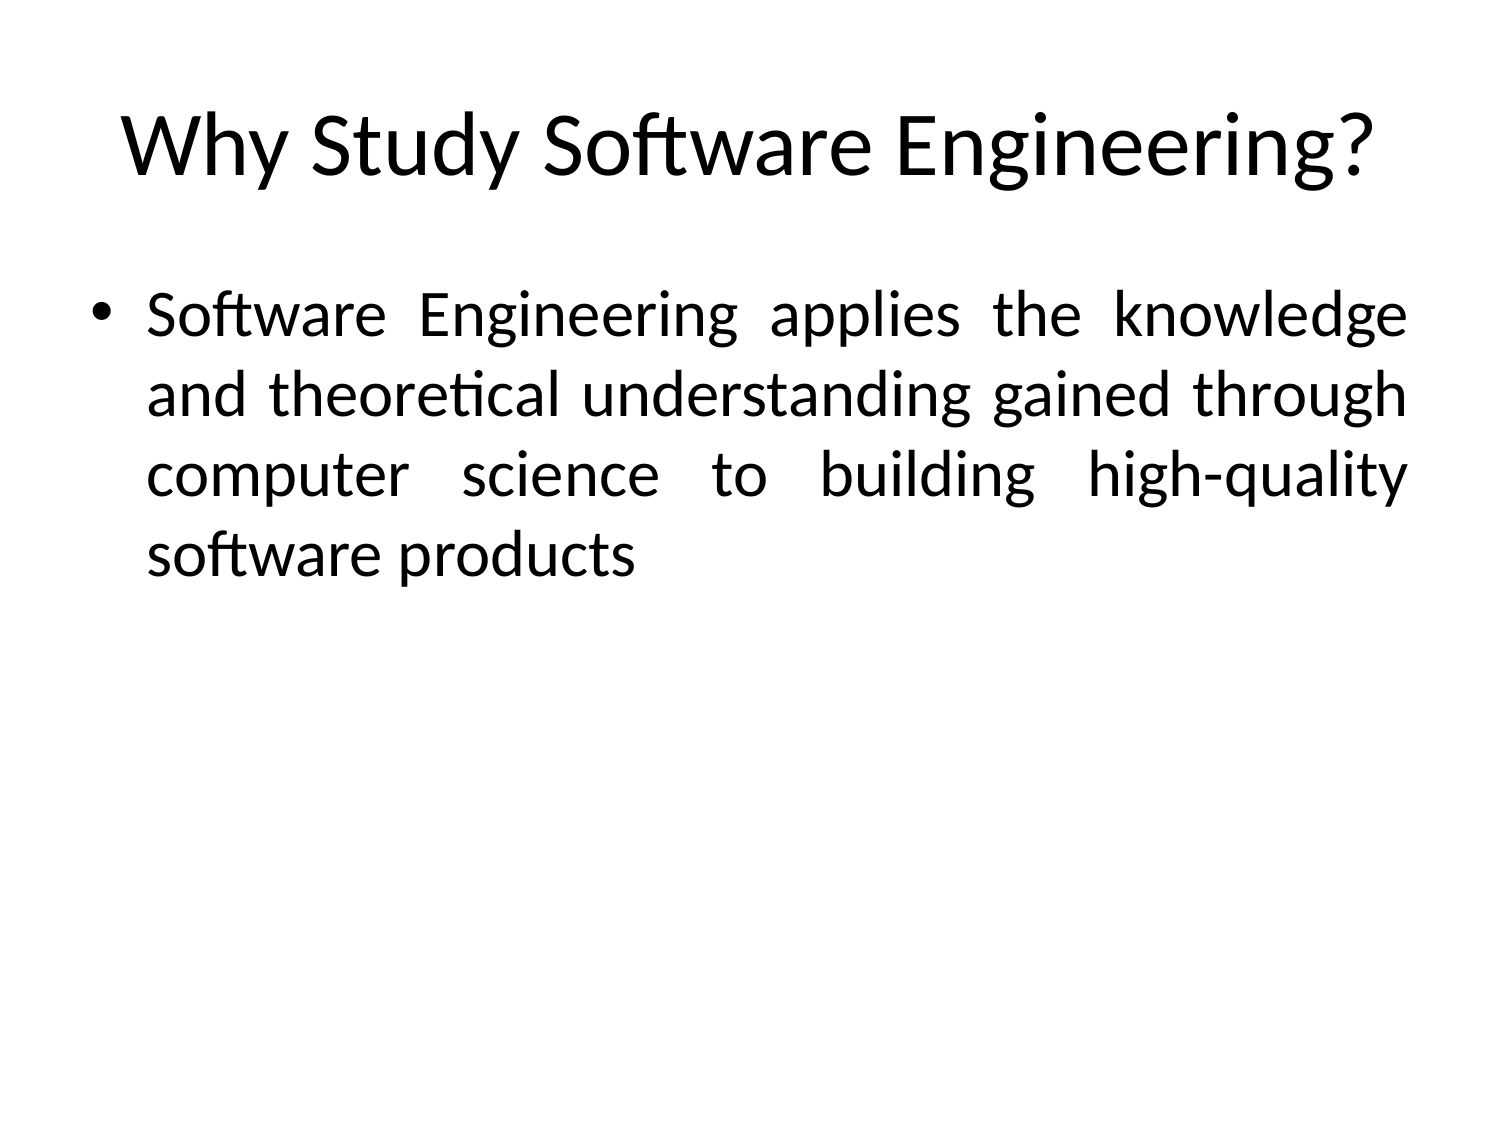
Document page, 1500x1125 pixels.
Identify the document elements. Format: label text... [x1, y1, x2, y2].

title Why Study Software Engineering? [75, 45, 1425, 233]
list Software Engineering applies the knowledge and theoretical understanding gained through computer science to building high-quality software products [75, 262, 1425, 1005]
